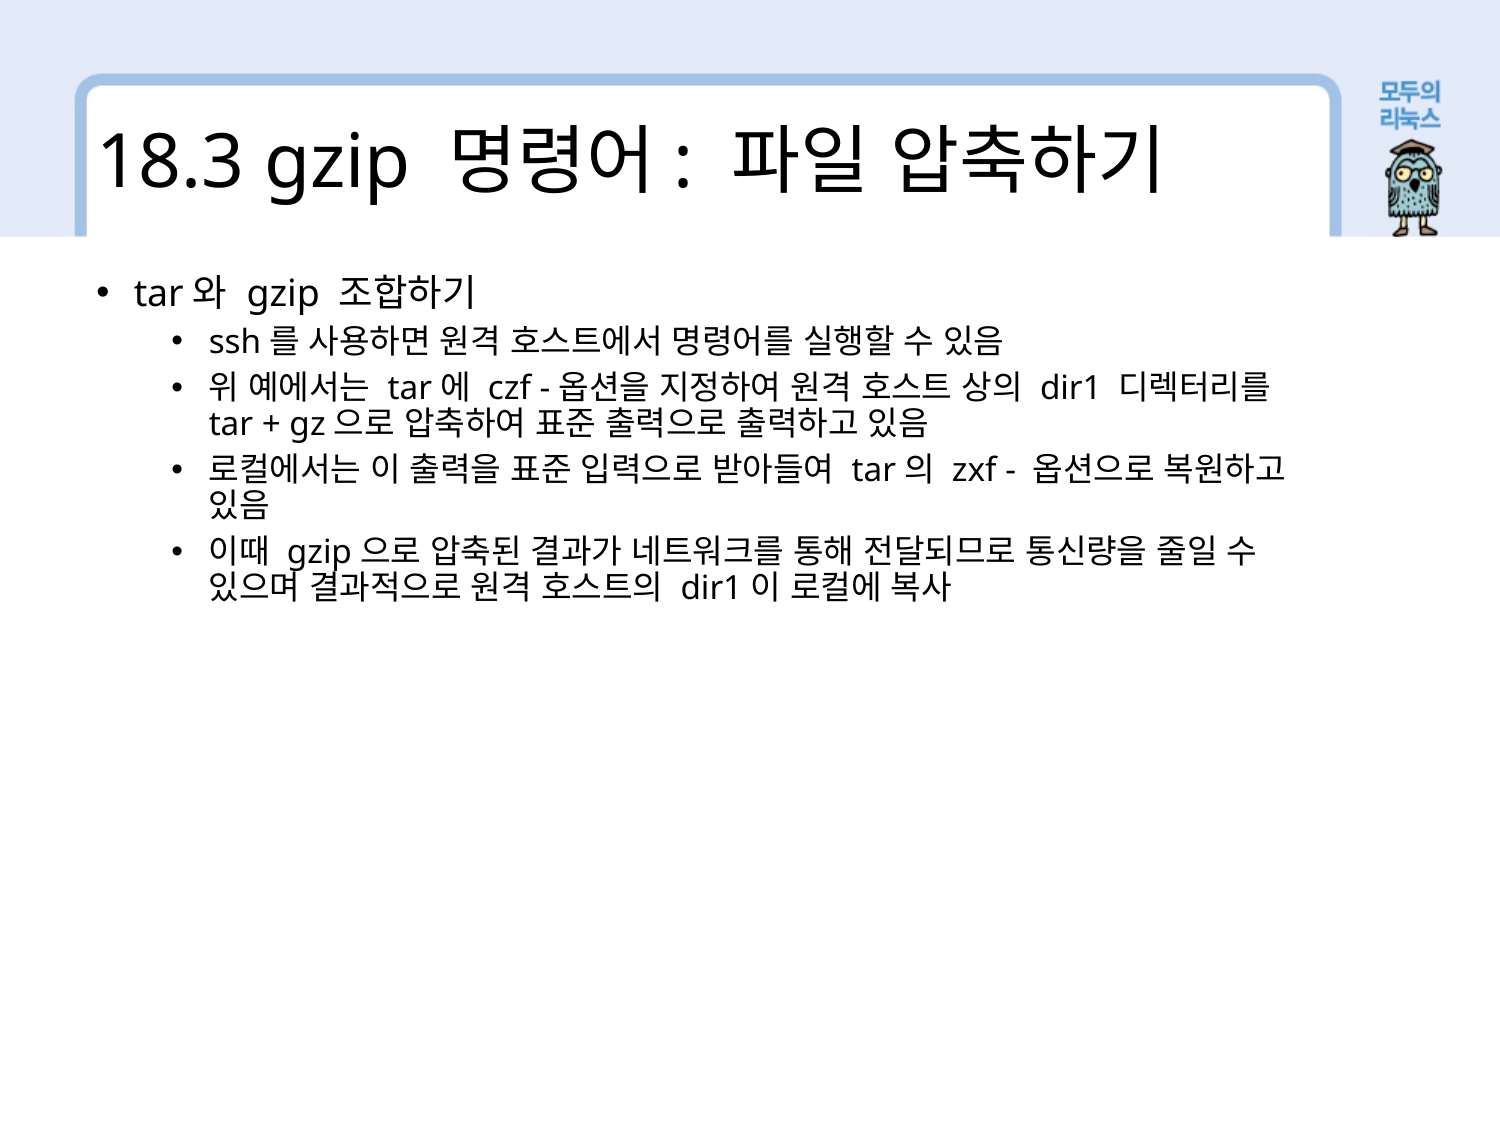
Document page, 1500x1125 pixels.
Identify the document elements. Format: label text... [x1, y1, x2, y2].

picture [0, 0, 1500, 1125]
text_box tar와 gzip 조합하기 ssh를 사용하면 원격 호스트에서 명령어를 실행할 수 있음 위 예에서는 tar에 czf -옵션을 지정하여 원격 호스트 상의 dir1 디렉터리를 tar + gz으로 압축하여 표준 출력으로 출력하고 있음 로컬에서는 이 출력을 표준 입력으로 받아들여 tar의 zxf - 옵션으로 복원하고 있음 이때 gzip으로 압축된 결과가 네트워크를 통해 전달되므로 통신량을 줄일 수 있으며 결과적으로 원격 호스트의 dir1이 로컬에 복사 [81, 266, 1335, 1024]
text_box 18.3 gzip 명령어: 파일 압축하기 [81, 115, 1335, 221]
